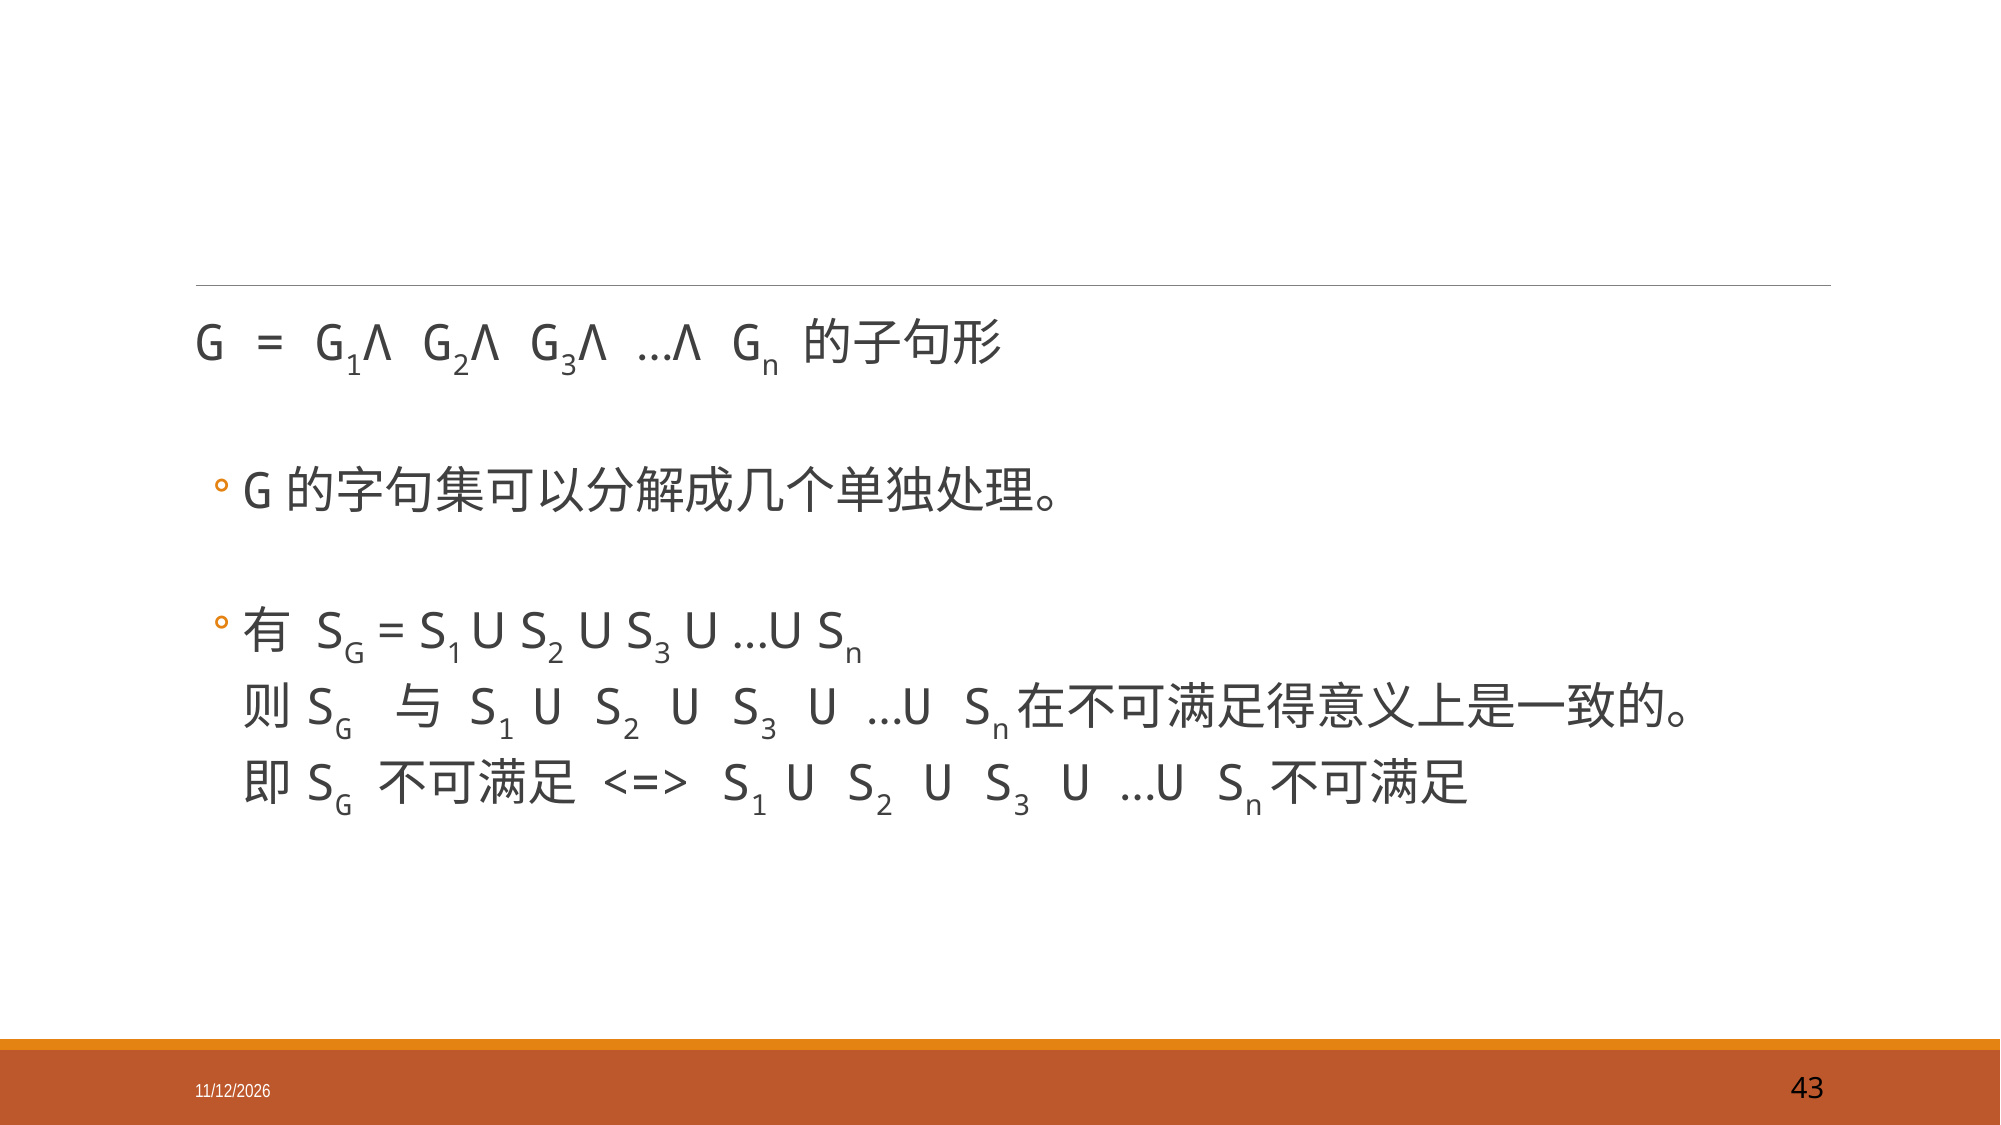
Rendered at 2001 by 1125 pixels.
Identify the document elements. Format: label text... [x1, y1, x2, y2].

list G = G1Λ G2Λ G3Λ …Λ Gn 的子句形 G的字句集可以分解成几个单独处理。 有 SG = S1 U S2 U S3 U …U Sn 则SG 与 S1 U S2 U S3 U …U Sn在不可满足得意义上是一致的。 即SG 不可满足 <=> S1 U S2 U S3 U …U Sn不可满足 [180, 302, 1830, 963]
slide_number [180, 1059, 586, 1120]
slide_number 43 [1624, 1059, 1840, 1120]
